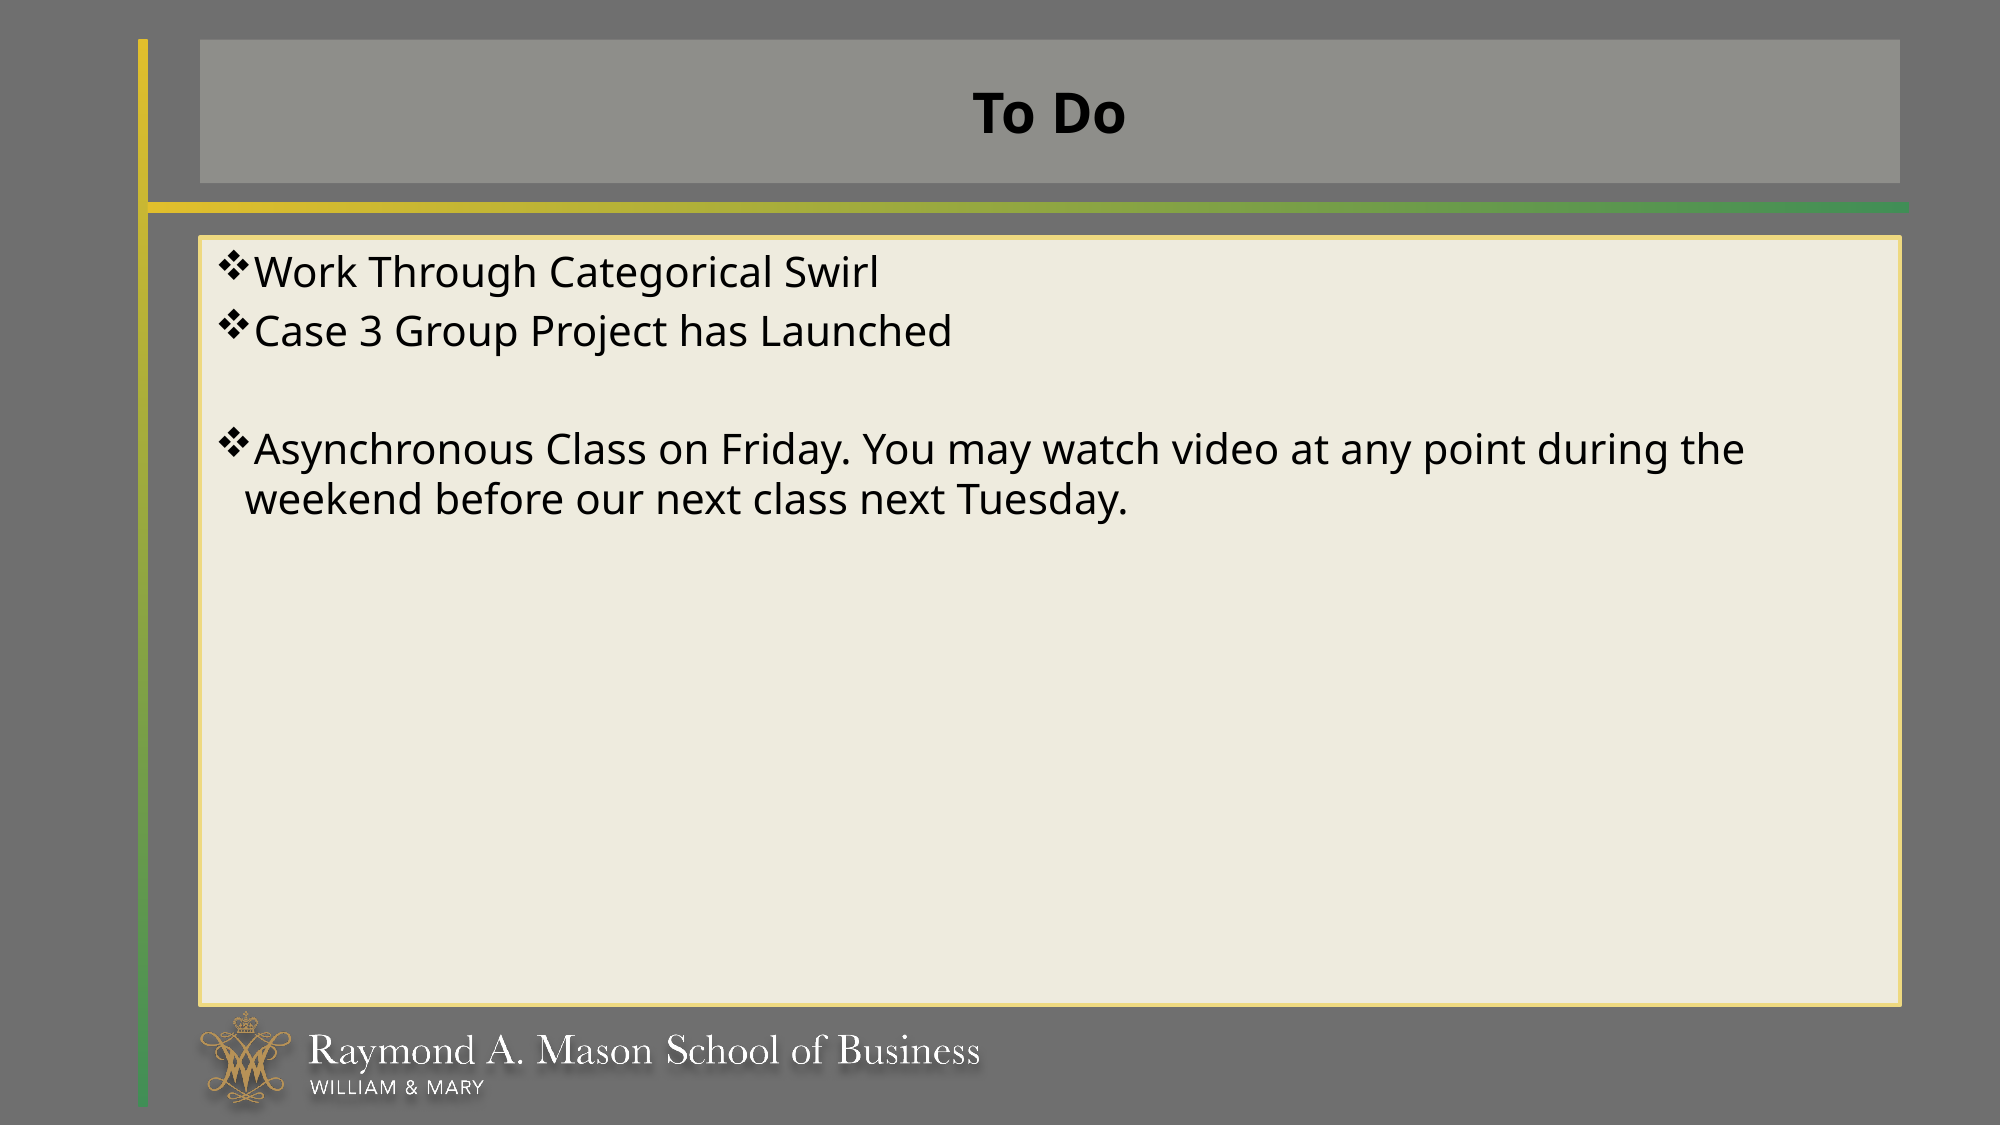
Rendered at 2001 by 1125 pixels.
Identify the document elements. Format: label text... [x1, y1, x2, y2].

title To Do [200, 39, 1900, 184]
list Work Through Categorical Swirl Case 3 Group Project has Launched Asynchronous Class on Friday. You may watch video at any point during the weekend before our next class next Tuesday. [198, 235, 1902, 1007]
picture [200, 1011, 979, 1103]
